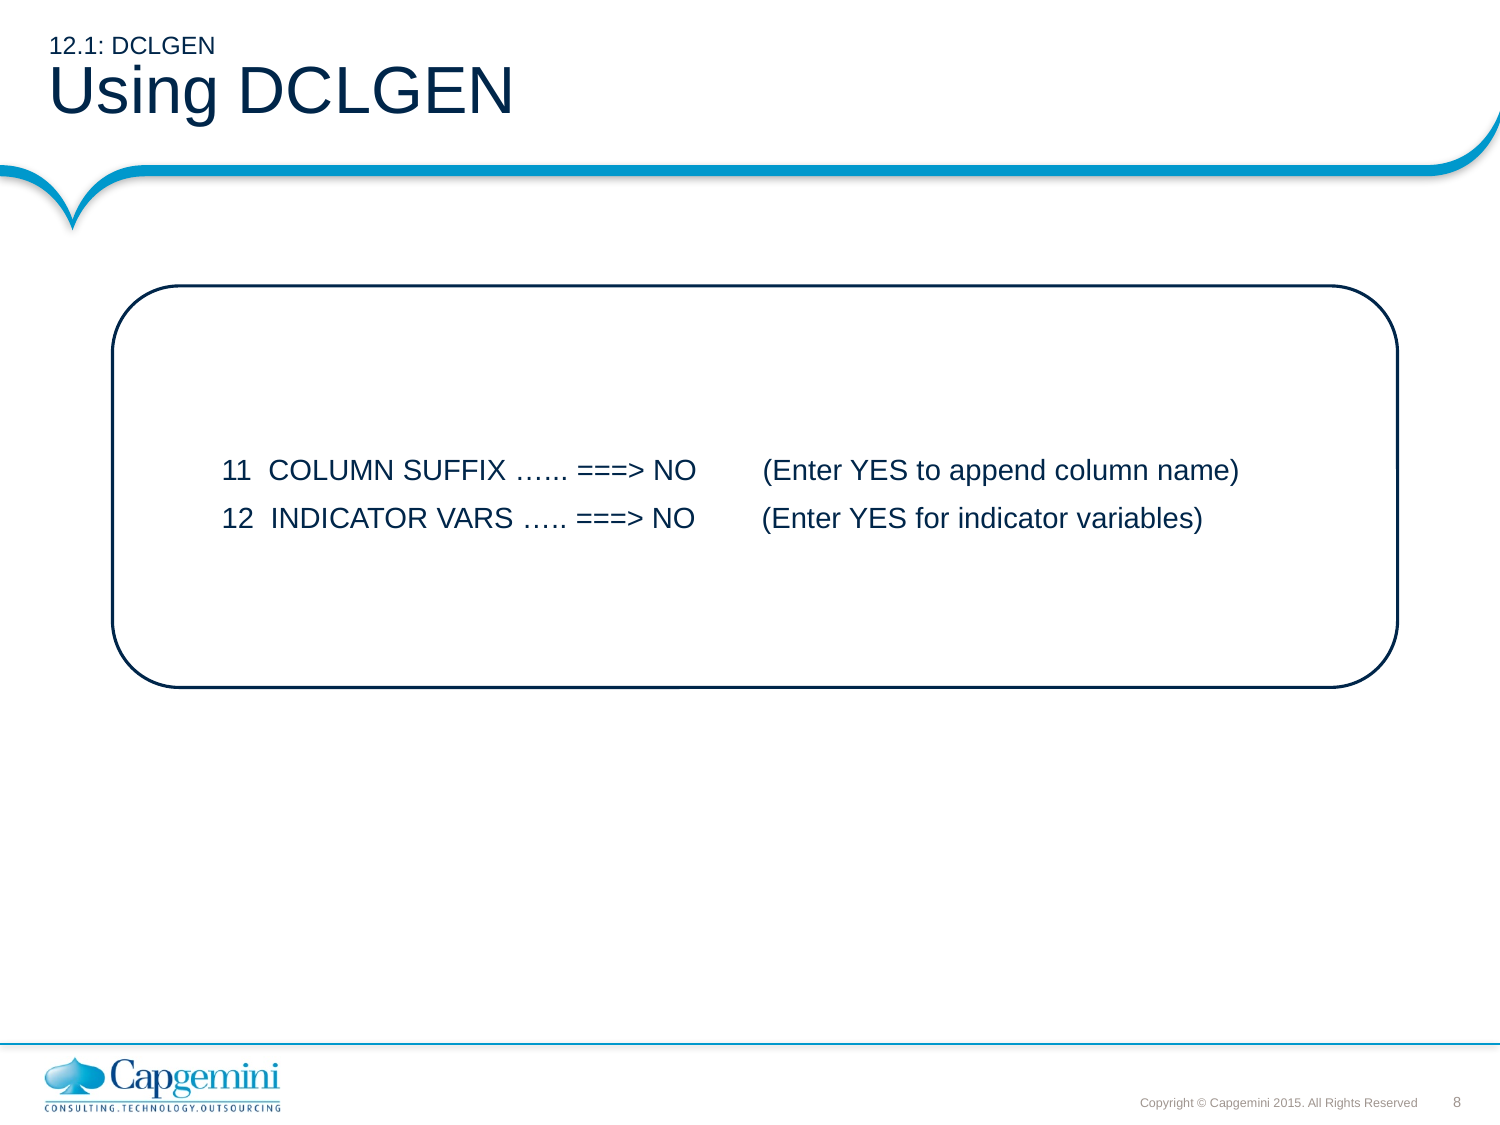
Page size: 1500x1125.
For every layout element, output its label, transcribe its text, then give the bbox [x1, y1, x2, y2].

title 12.1: DCLGEN Using DCLGEN [0, 0, 1500, 163]
picture [44, 1056, 281, 1113]
text_box 11 COLUMN SUFFIX …... ===> NO (Enter YES to append column name) 12 INDICATOR VARS ….. ===> NO (Enter YES for indicator variables) [112, 285, 1398, 688]
